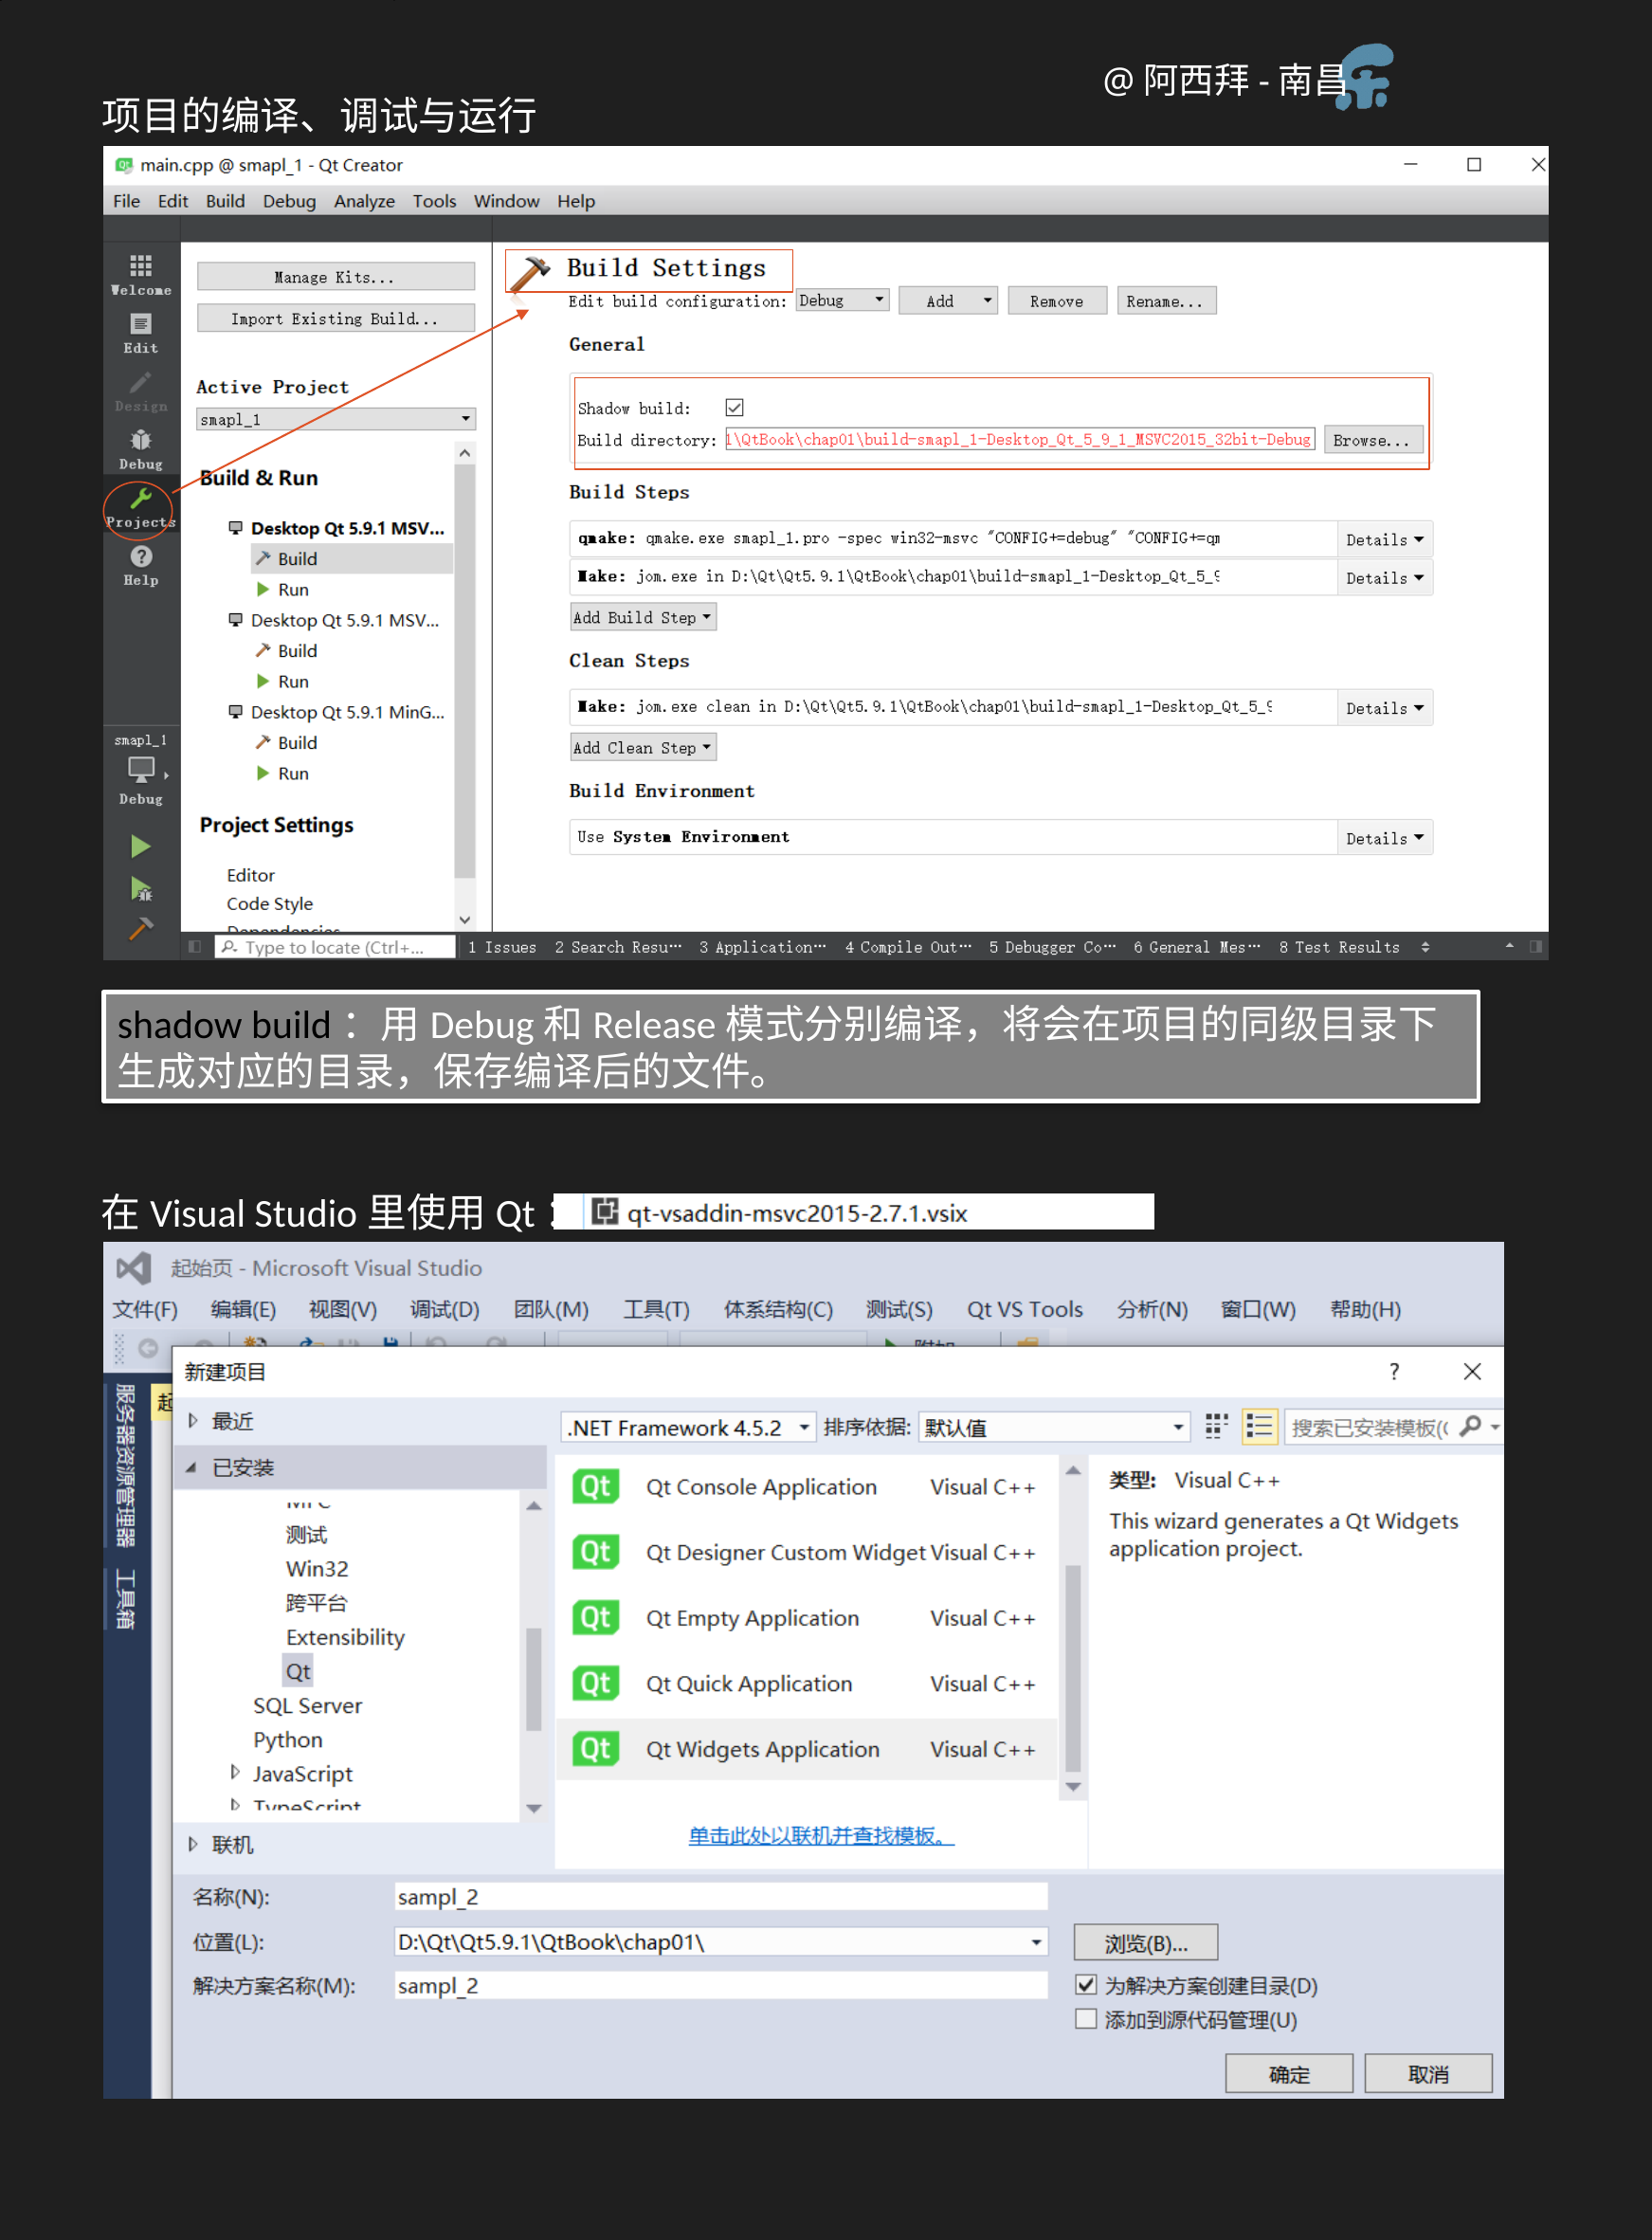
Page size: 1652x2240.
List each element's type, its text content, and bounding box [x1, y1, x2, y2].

text_box 在Visual Studio里使用Qt： [86, 1180, 599, 1242]
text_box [172, 309, 530, 494]
text_box 项目的编译、调试与运行 [88, 83, 553, 146]
text_box shadow build：用Debug和Release模式分别编译，将会在项目的同级目录下生成对应的目录，保存编译后的文件。 [101, 990, 1480, 1103]
picture [0, 0, 1652, 2240]
